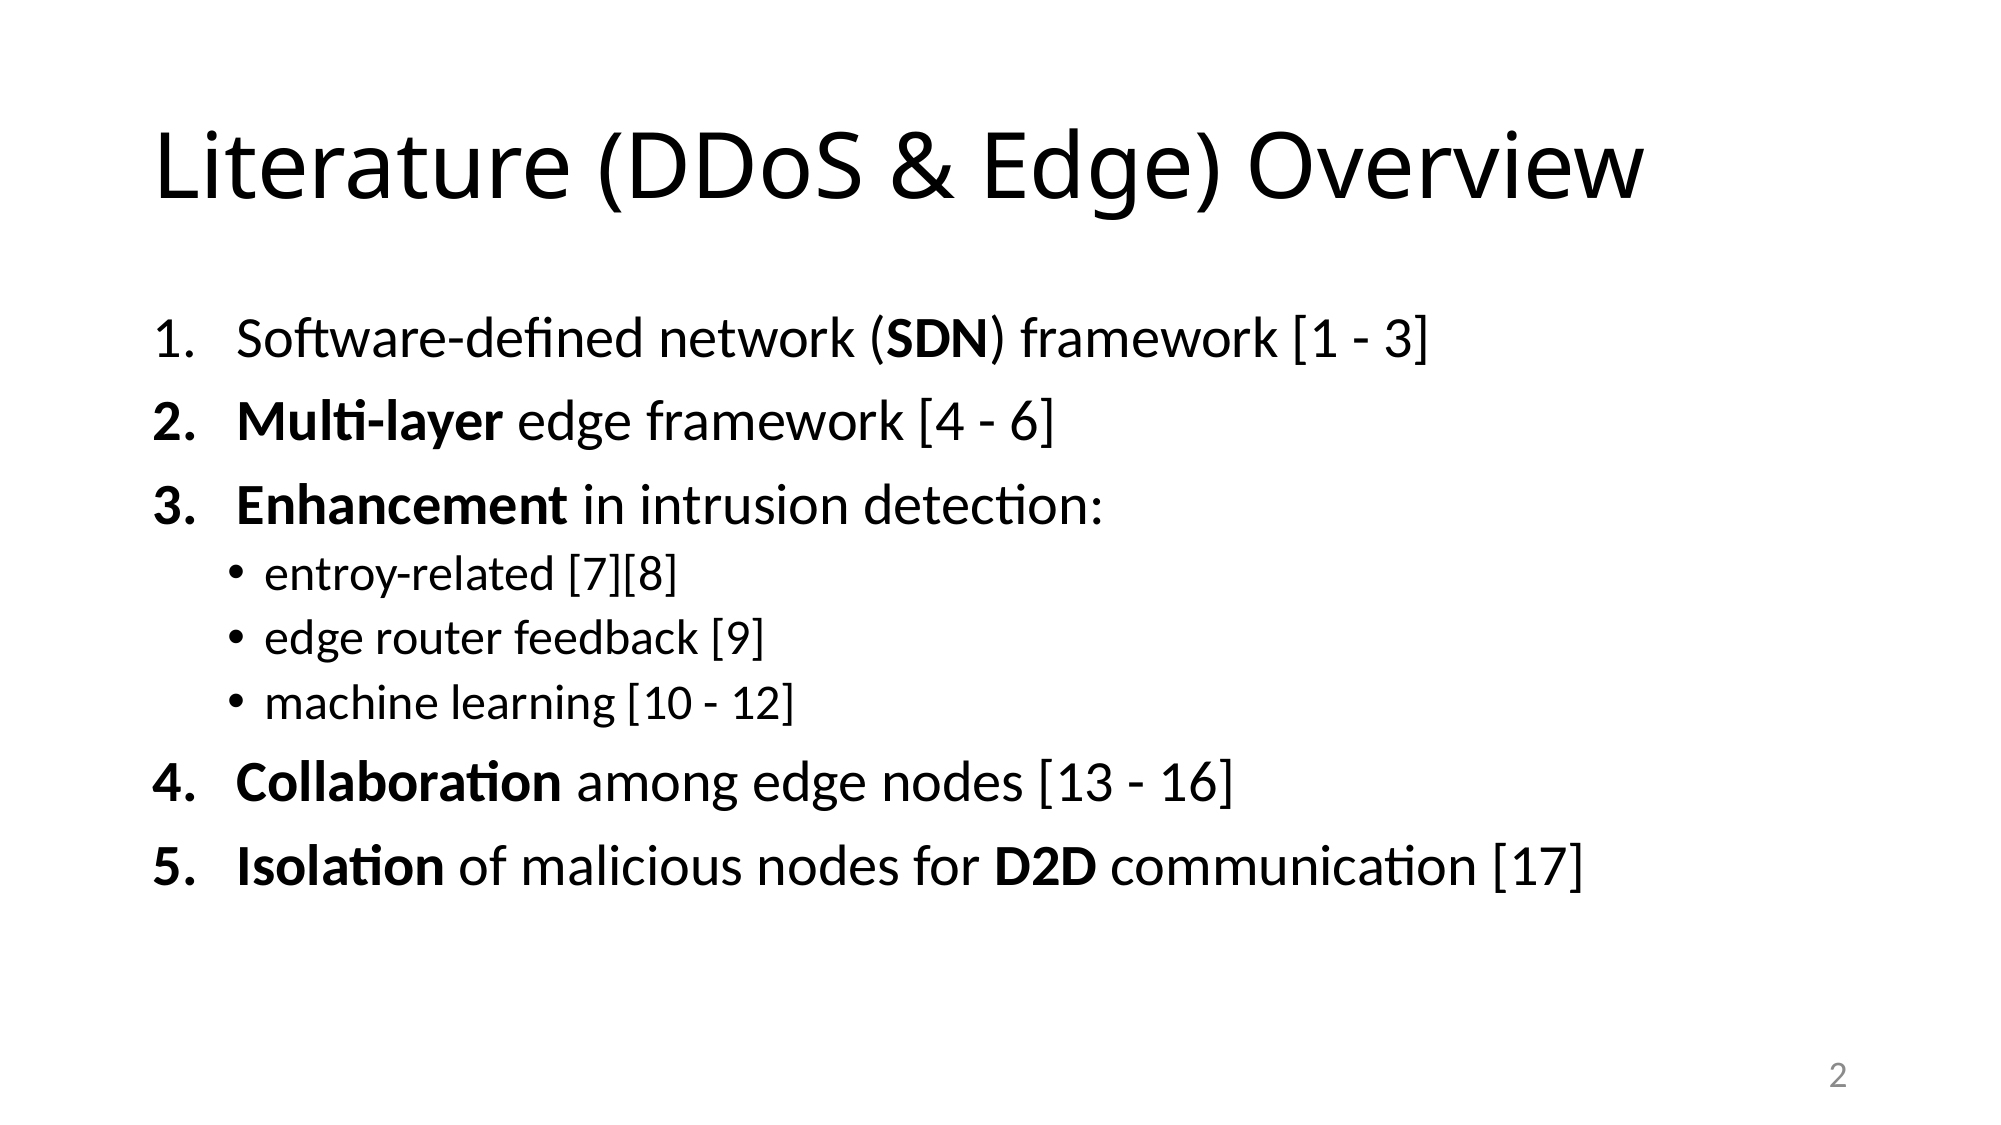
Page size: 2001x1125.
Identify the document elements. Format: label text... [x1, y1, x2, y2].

list Software-defined network (SDN) framework [1 - 3] Multi-layer edge framework [4 - 6] Enhancement in intrusion detection: entroy-related [7][8] edge router feedback [9] machine learning [10 - 12] Collaboration among edge nodes [13 - 16] Isolation of malicious nodes for D2D communication [17] [137, 299, 1863, 1014]
title Literature (DDoS & Edge) Overview [137, 59, 1863, 278]
slide_number 1 [1412, 1042, 1863, 1103]
